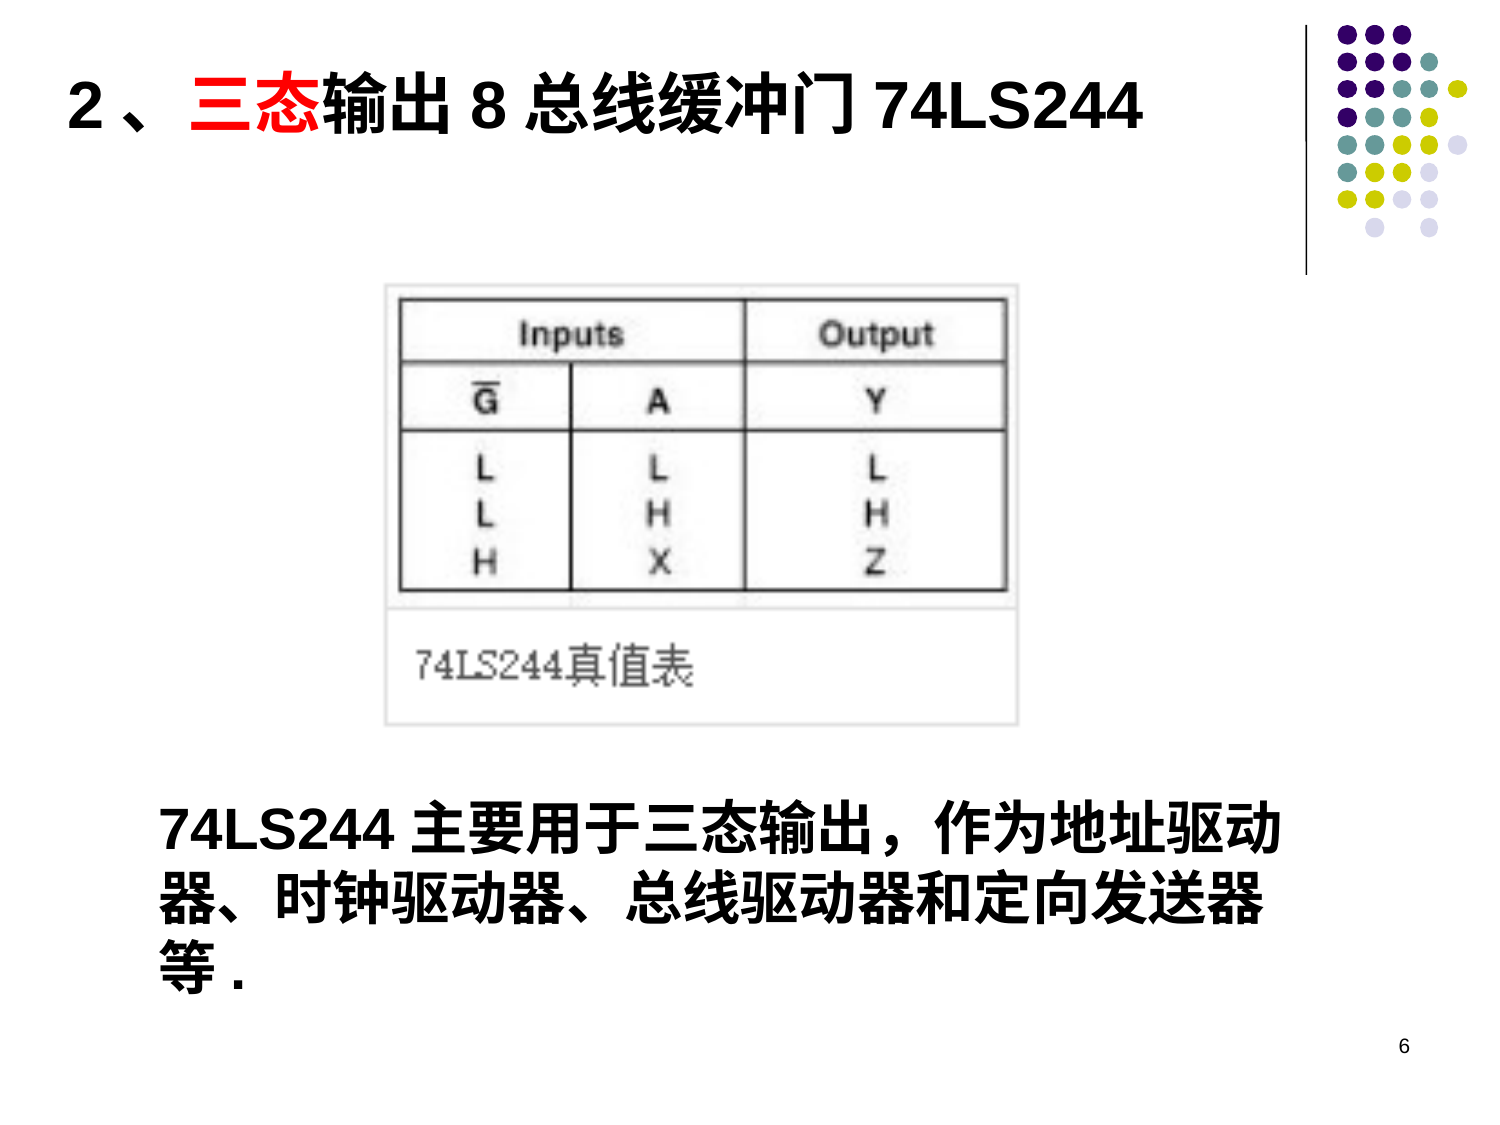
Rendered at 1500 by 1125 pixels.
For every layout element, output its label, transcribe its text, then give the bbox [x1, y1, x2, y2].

picture [348, 222, 1076, 776]
text_box 2、三态输出8总线缓冲门74LS244 [53, 54, 1247, 150]
slide_number 6 [1074, 1024, 1426, 1101]
text_box 74LS244主要用于三态输出，作为地址驱动器、时钟驱动器、总线驱动器和定向发送器等. [143, 784, 1353, 1009]
